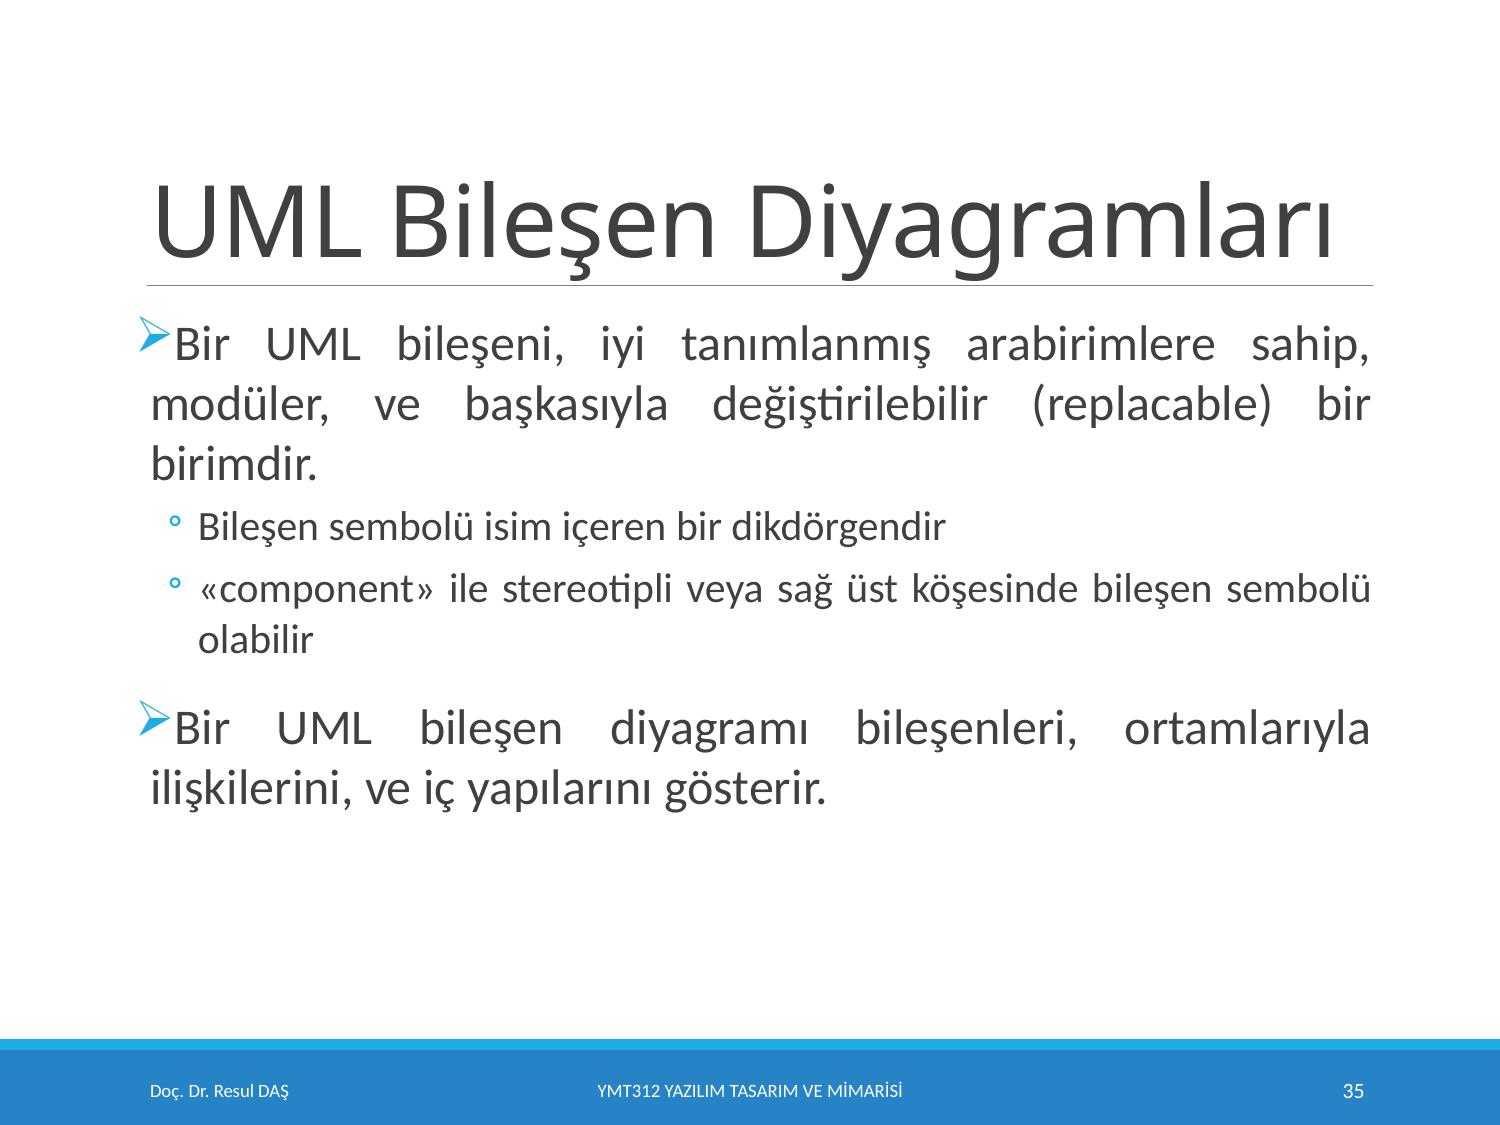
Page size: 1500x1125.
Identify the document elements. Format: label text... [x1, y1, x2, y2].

title UML Bileşen Diyagramları [135, 47, 1373, 285]
slide_number Doç. Dr. Resul DAŞ [135, 1059, 440, 1120]
list Bir UML bileşeni, iyi tanımlanmış arabirimlere sahip, modüler, ve başkasıyla değiştirilebilir (replacable) bir birimdir. Bileşen sembolü isim içeren bir dikdörgendir «component» ile stereotipli veya sağ üst köşesinde bileşen sembolü olabilir Bir UML bileşen diyagramı bileşenleri, ortamlarıyla ilişkilerini, ve iç yapılarını gösterir. [135, 302, 1373, 963]
slide_number 35 [1218, 1059, 1380, 1120]
footer YMT312 Yazılım Tasarım ve Mimarisi [453, 1059, 1047, 1120]
